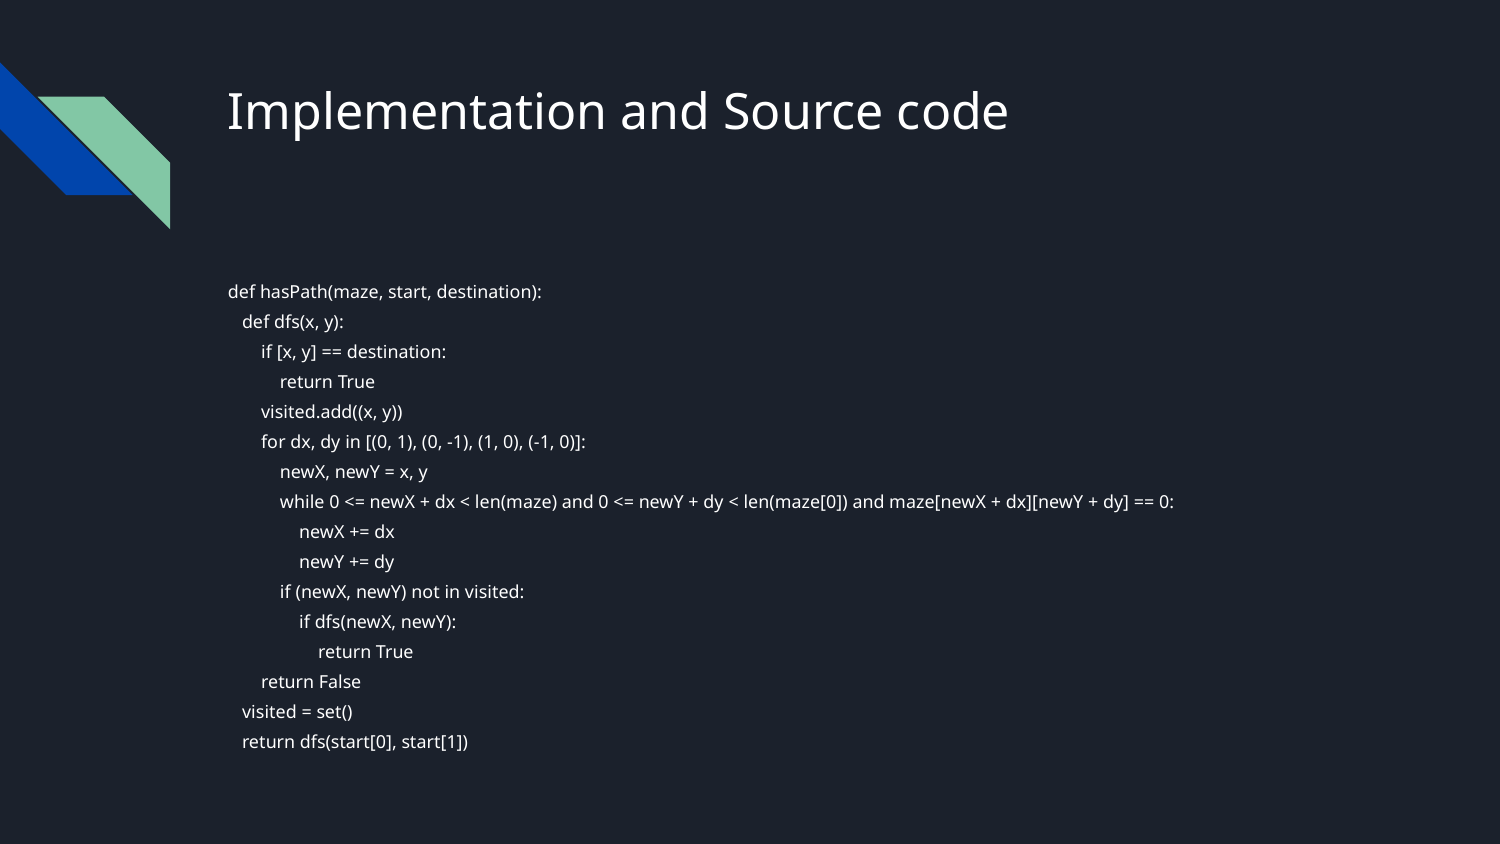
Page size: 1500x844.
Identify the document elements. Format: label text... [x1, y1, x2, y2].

list def hasPath(maze, start, destination): def dfs(x, y): if [x, y] == destination: return True visited.add((x, y)) for dx, dy in [(0, 1), (0, -1), (1, 0), (-1, 0)]: newX, newY = x, y while 0 <= newX + dx < len(maze) and 0 <= newY + dy < len(maze[0]) and maze[newX + dx][newY + dy] == 0: newX += dx newY += dy if (newX, newY) not in visited: if dfs(newX, newY): return True return False visited = set() return dfs(start[0], start[1]) [212, 257, 1376, 774]
title Implementation and Source code [212, 64, 1368, 215]
